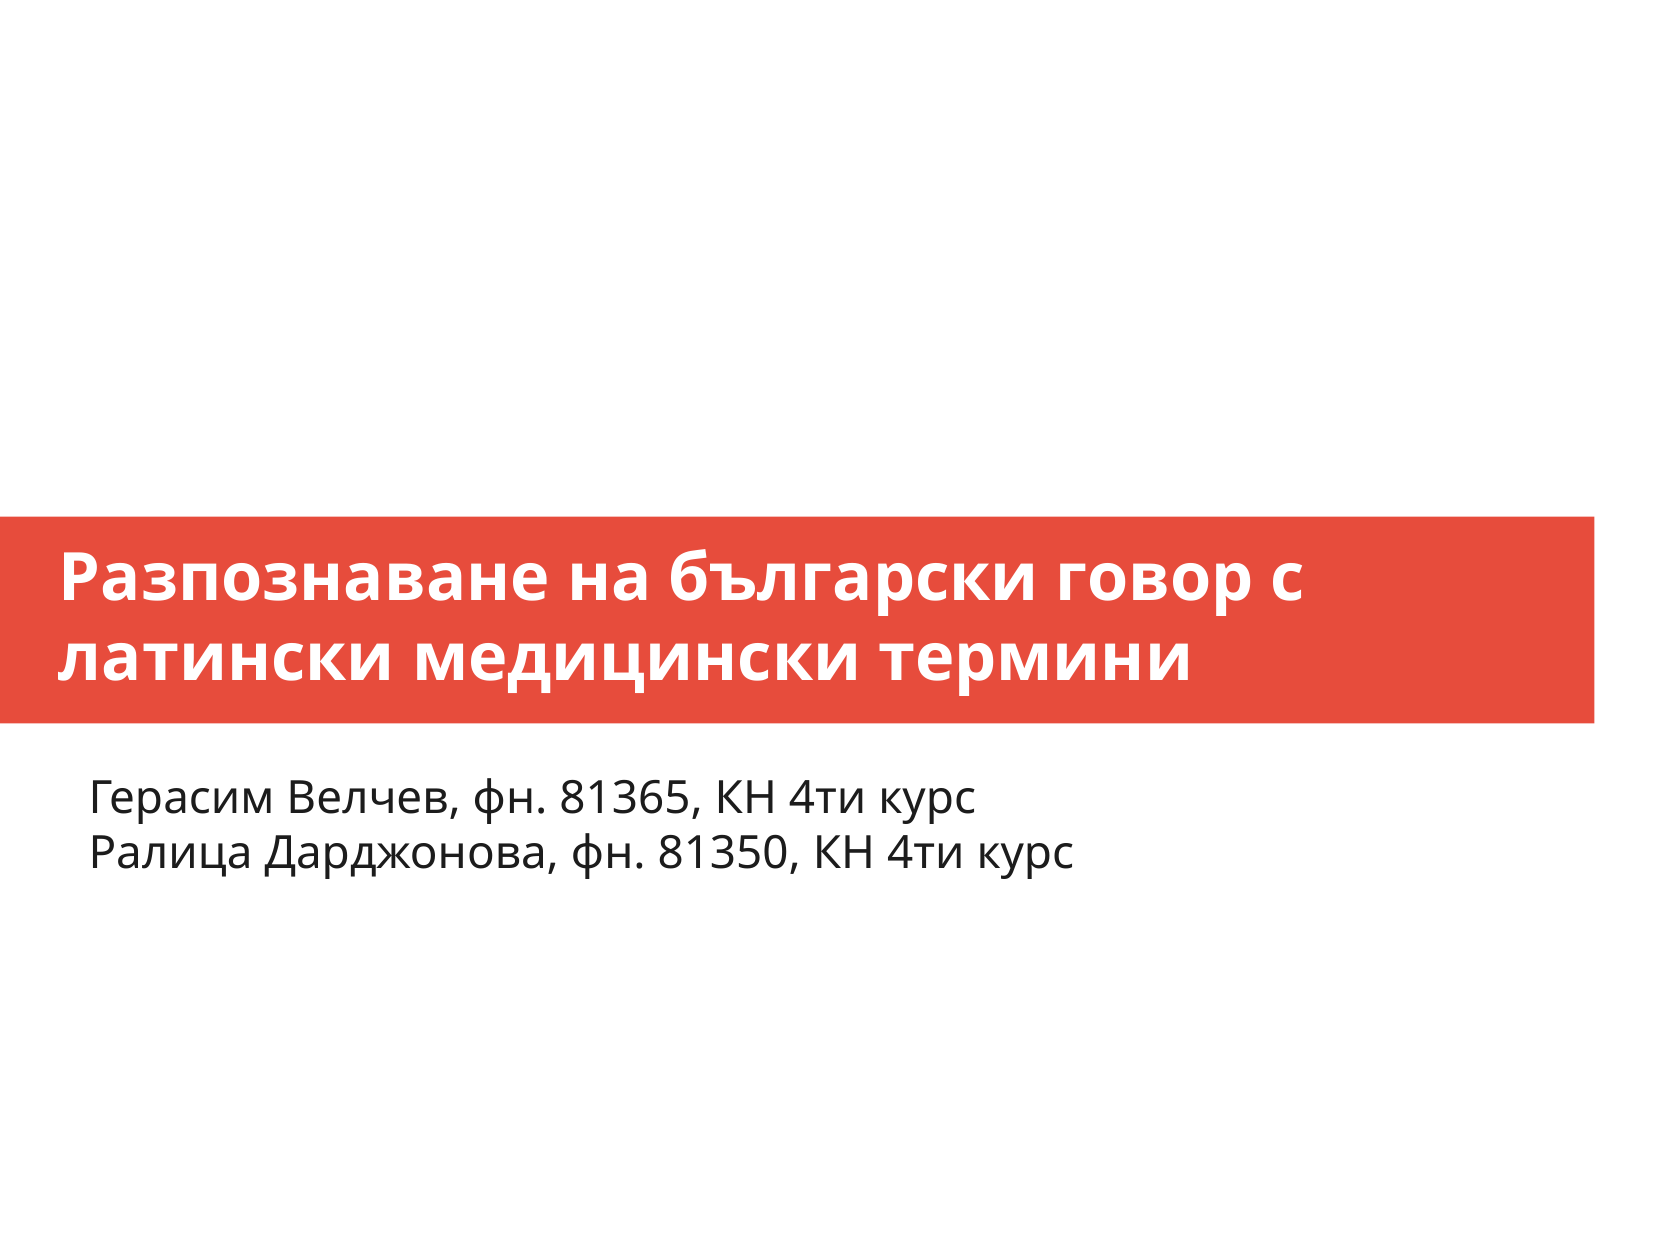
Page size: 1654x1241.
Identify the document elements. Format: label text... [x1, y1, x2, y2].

text_box Герасим Велчев, фн. 81365, КН 4ти курс Ралица Дарджонова, фн. 81350, КН 4ти курс [88, 767, 1595, 1181]
text_box Разпознаване на български говор с латински медицински термини [58, 546, 1595, 694]
